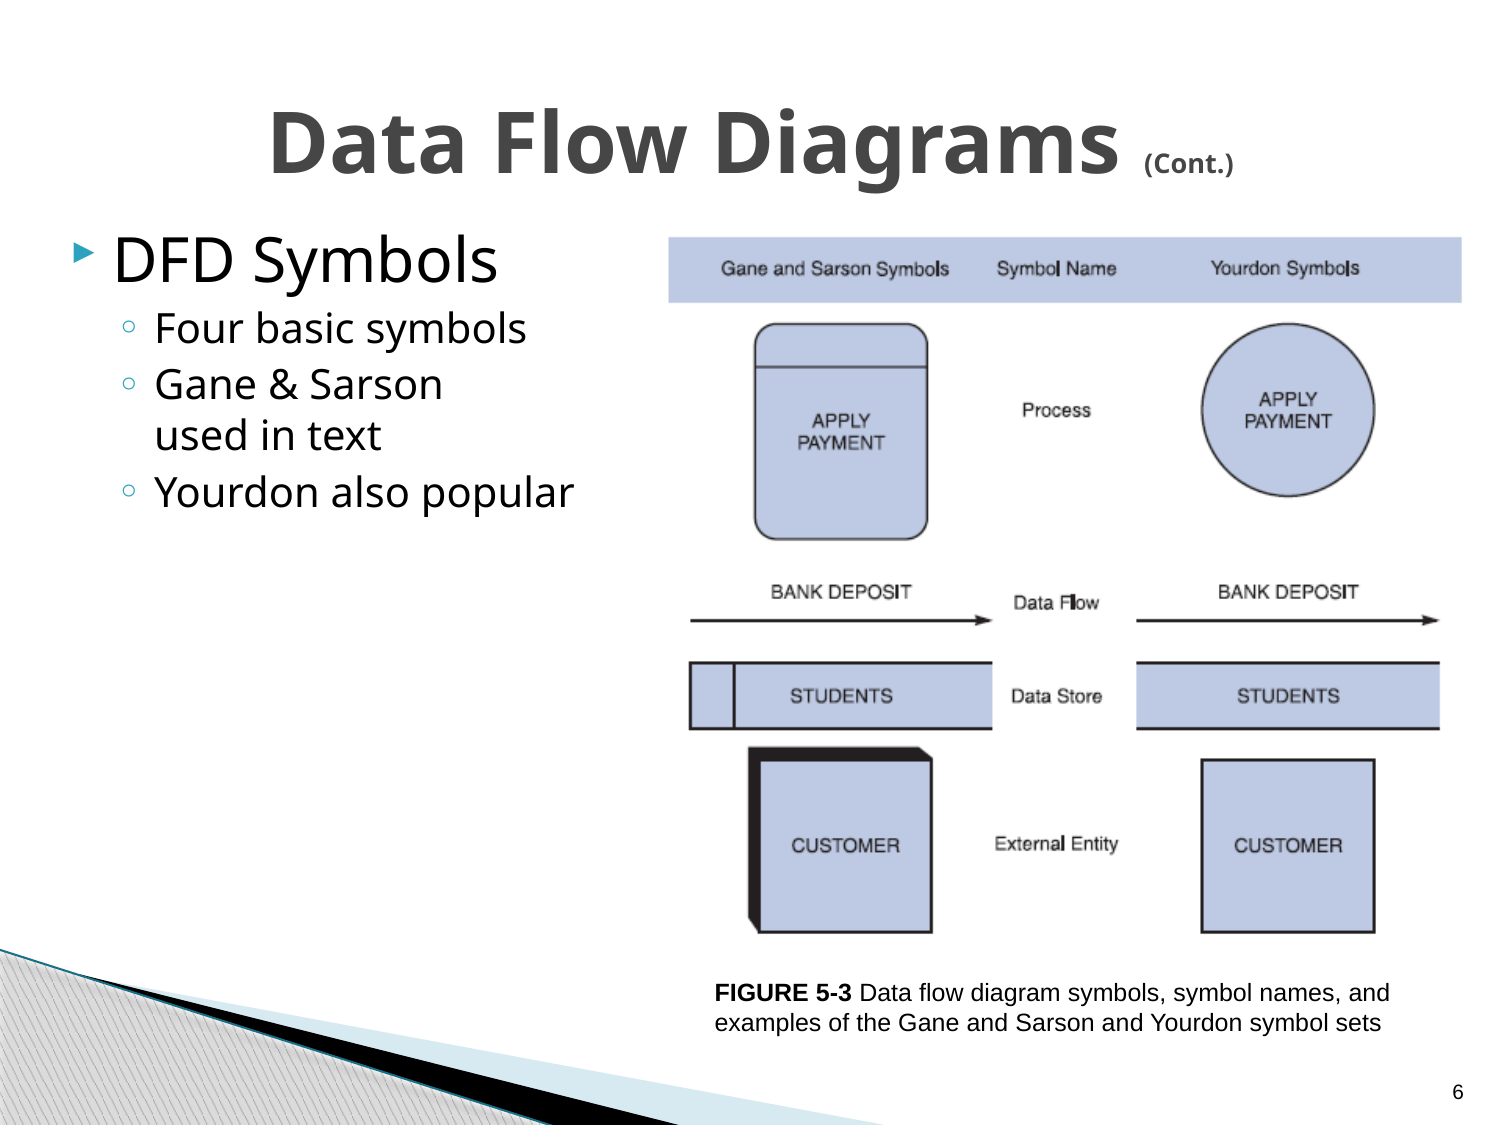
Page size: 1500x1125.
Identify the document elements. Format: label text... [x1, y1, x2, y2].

title Data Flow Diagrams (Cont.) [75, 45, 1425, 212]
list DFD Symbols Four basic symbols Gane & Sarson used in text Yourdon also popular [37, 212, 1463, 986]
slide_number 6 [1418, 1051, 1479, 1112]
picture [650, 228, 1473, 945]
text_box FIGURE 5-3 Data flow diagram symbols, symbol names, and examples of the Gane and Sarson and Yourdon symbol sets [699, 986, 1436, 1044]
